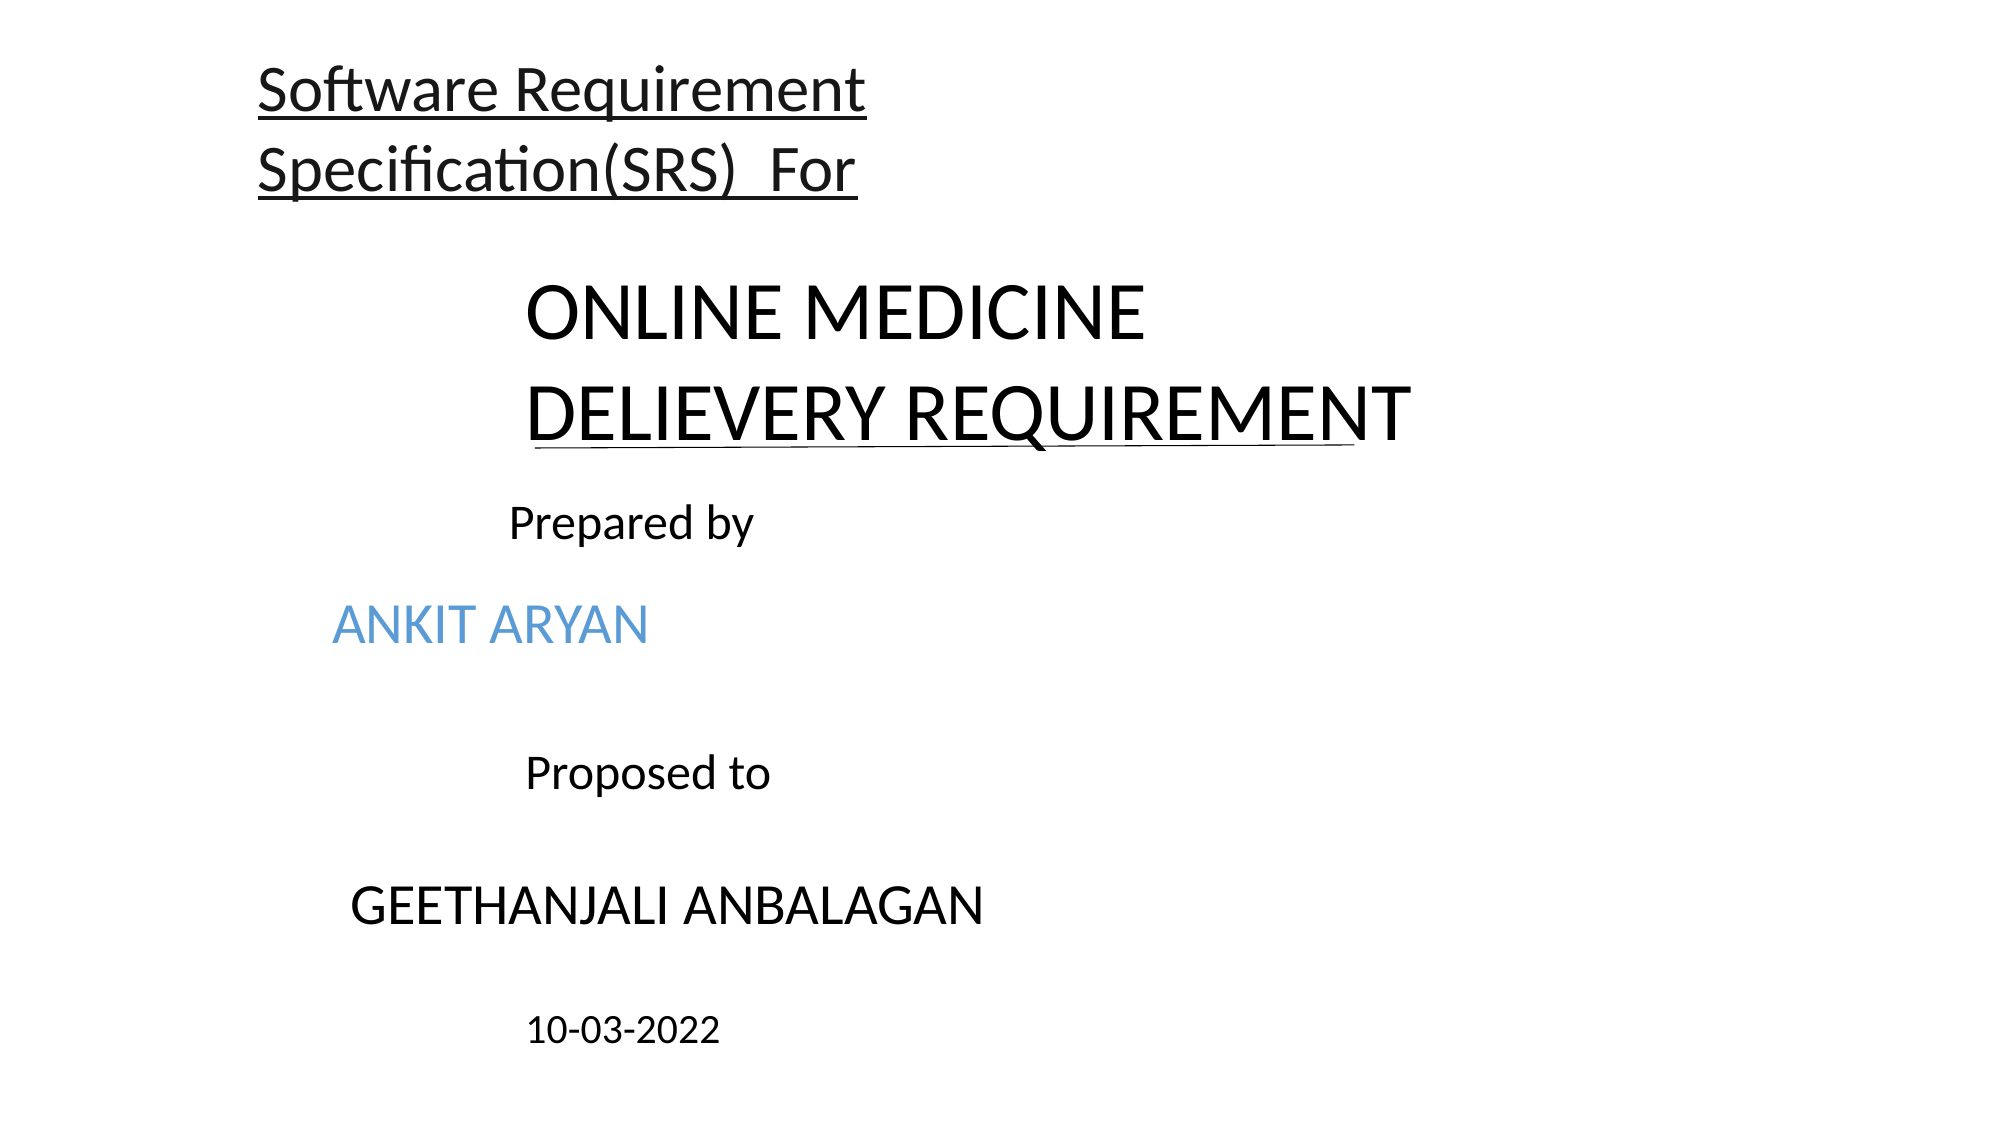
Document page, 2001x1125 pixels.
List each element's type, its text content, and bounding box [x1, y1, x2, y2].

text_box Proposed to [510, 732, 1126, 807]
text_box ANKIT ARYAN [317, 578, 1319, 663]
text_box Prepared by [493, 482, 1029, 557]
text_box 10-03-2022 [510, 994, 1029, 1060]
text_box GEETHANJALI ANBALAGAN [335, 858, 1038, 944]
text_box ONLINE MEDICINE DELIEVERY REQUIREMENT [510, 249, 1499, 464]
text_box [534, 444, 1355, 448]
text_box Software Requirement Specification(SRS) For [243, 37, 1266, 213]
